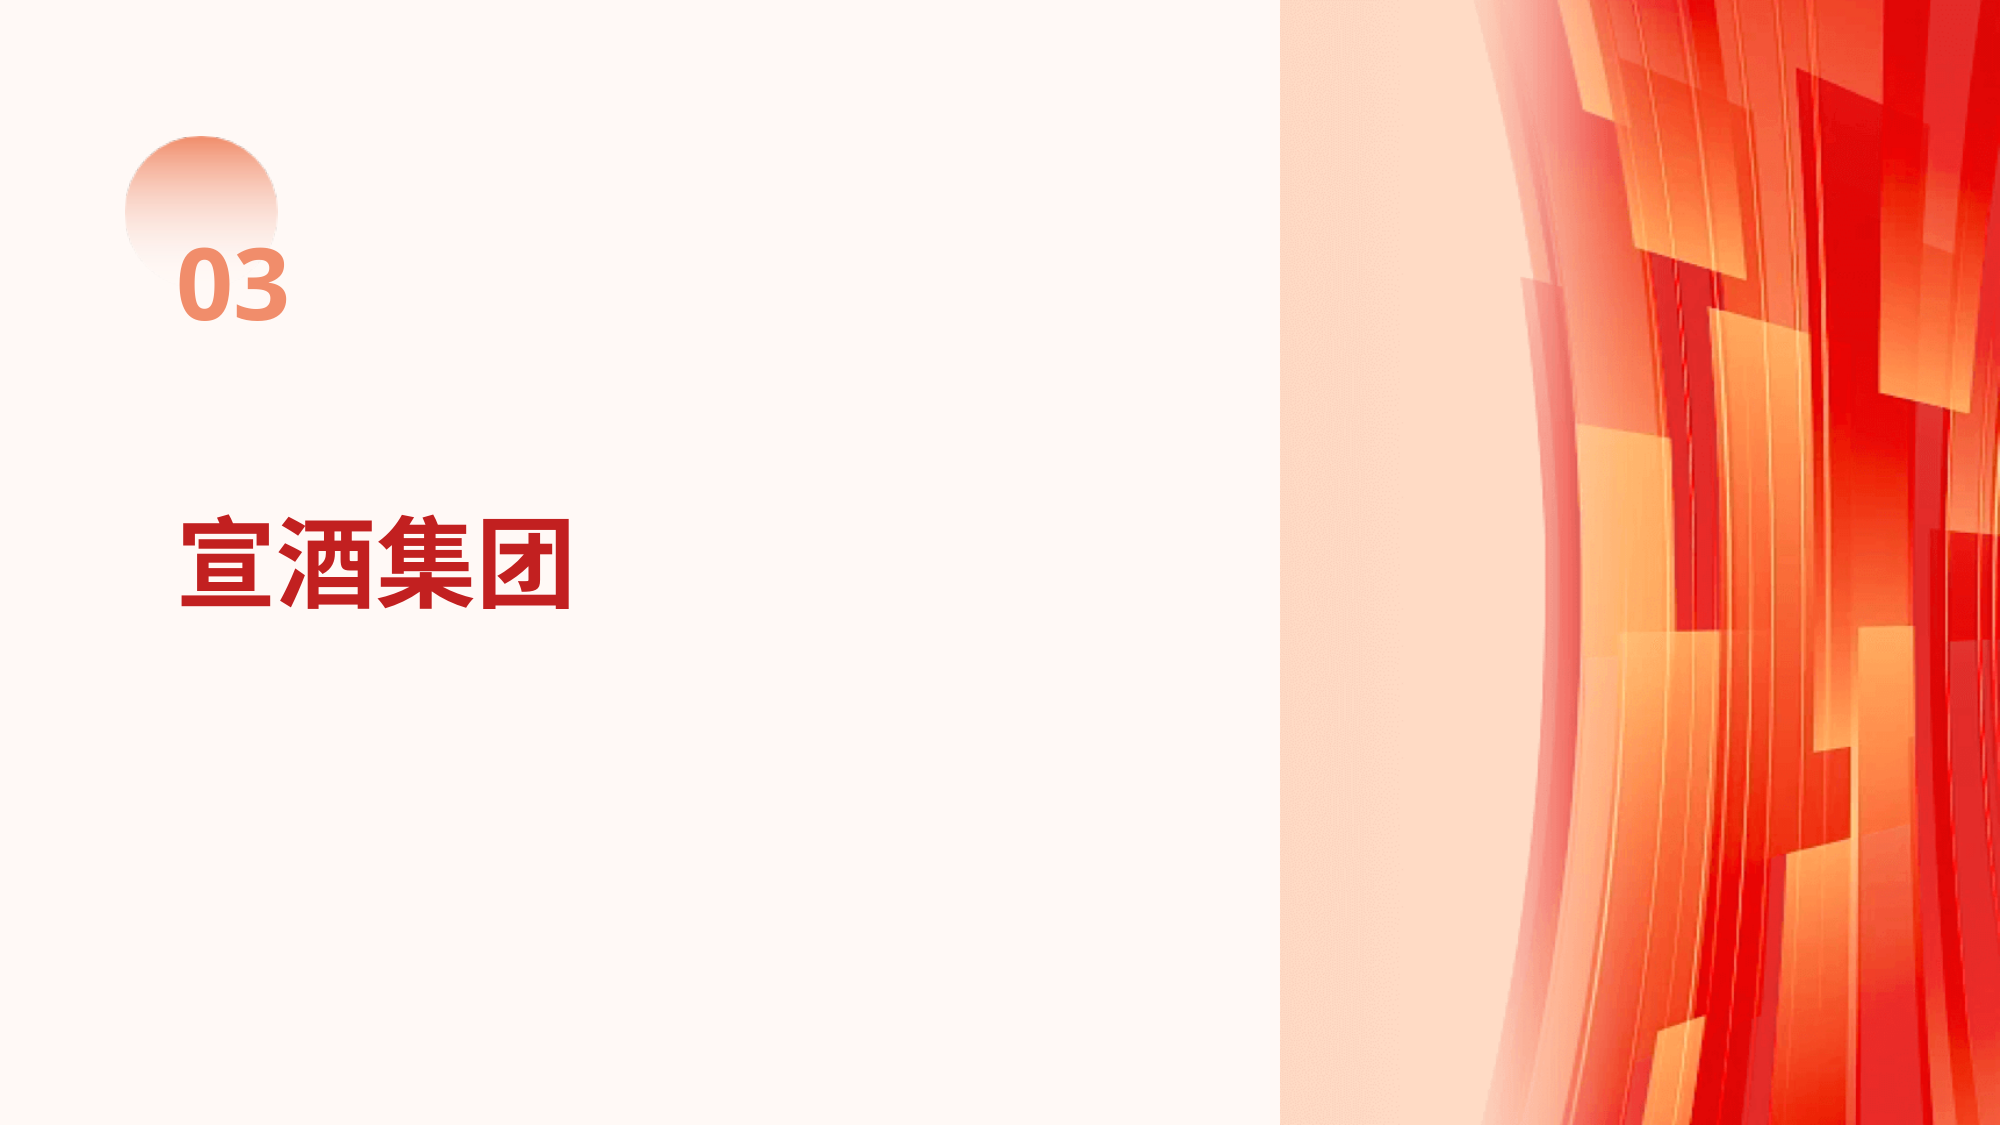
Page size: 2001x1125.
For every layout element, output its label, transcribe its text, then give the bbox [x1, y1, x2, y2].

picture [125, 136, 278, 289]
picture [1279, 0, 2000, 1125]
text_box 03 [160, 151, 1111, 350]
text_box 宣酒集团 [160, 431, 1111, 629]
